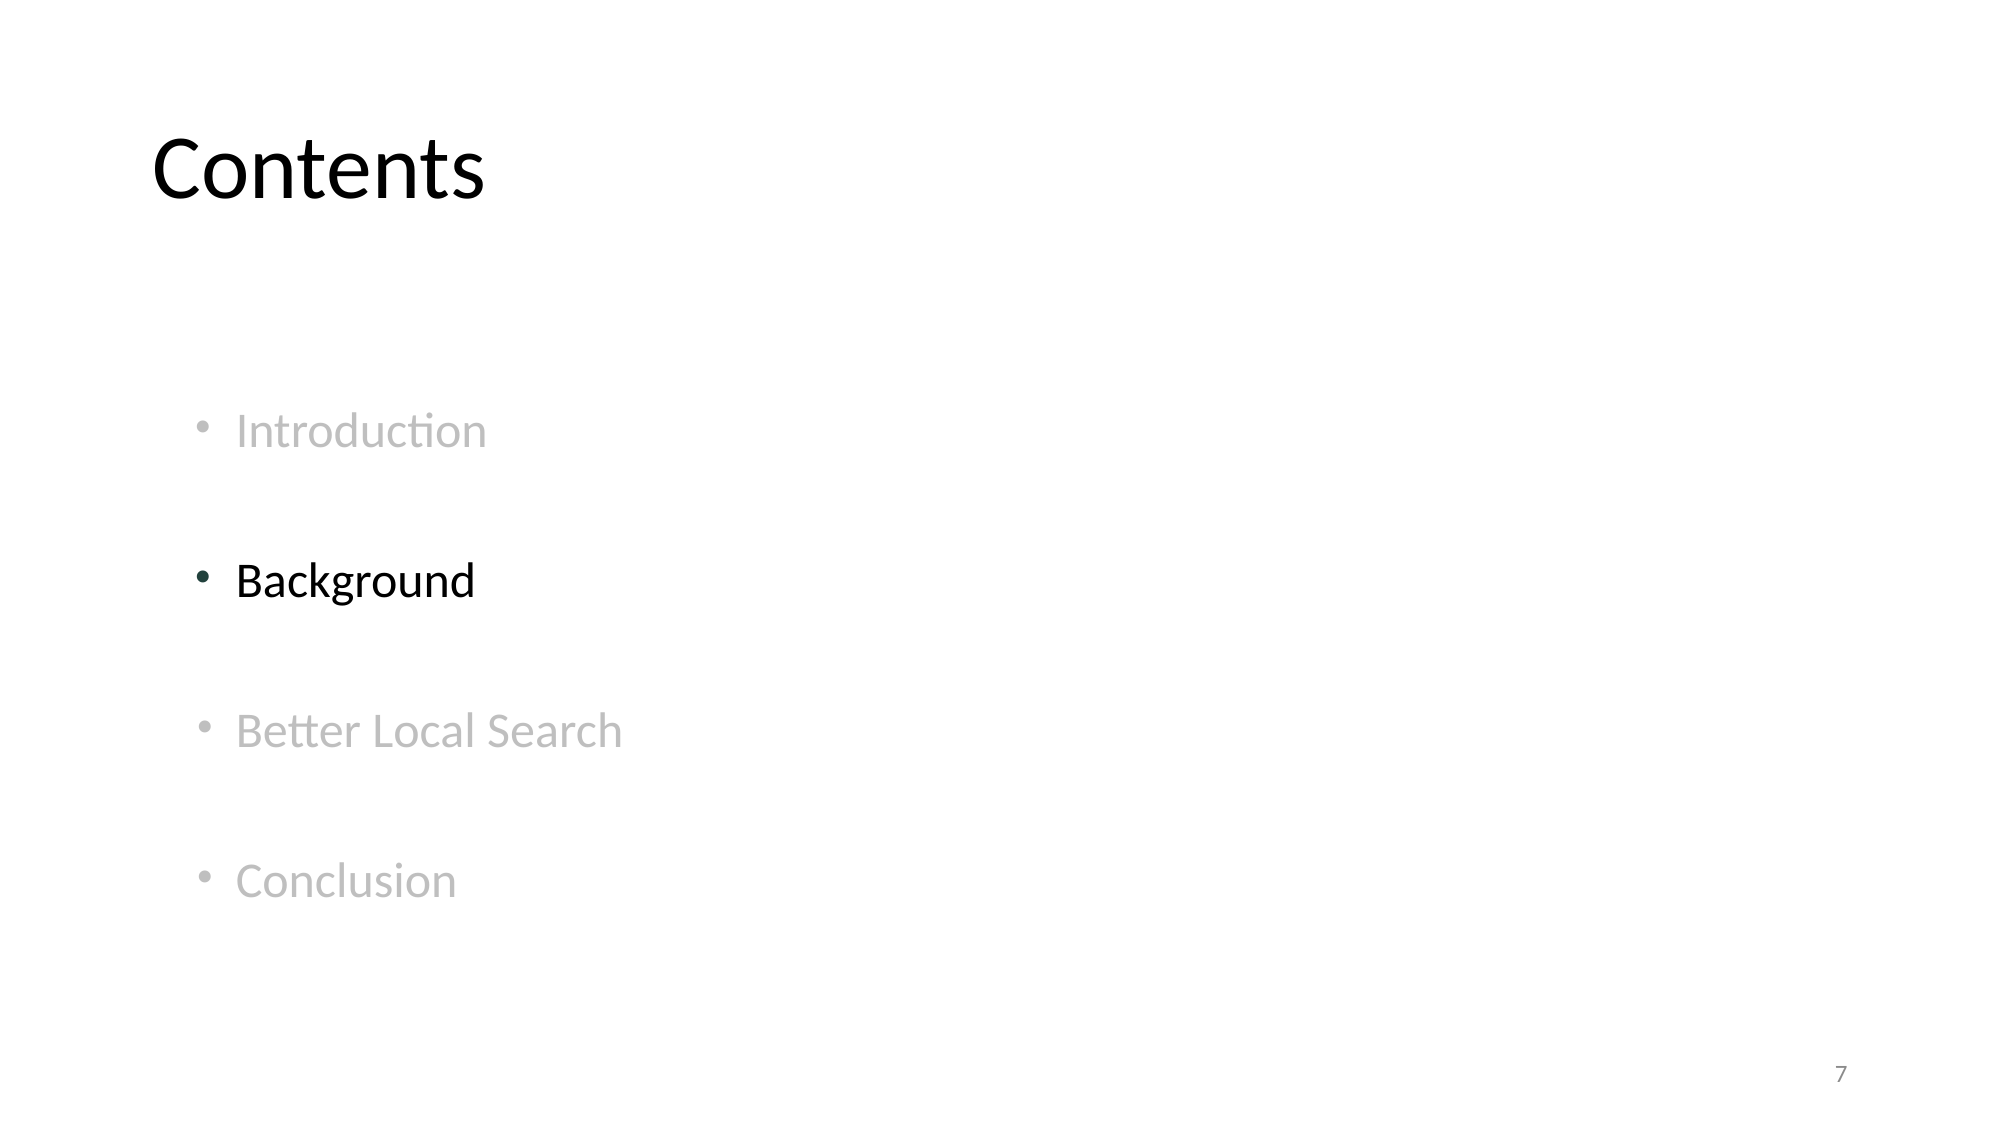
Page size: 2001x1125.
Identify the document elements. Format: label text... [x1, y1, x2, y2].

title Contents [137, 59, 1863, 278]
slide_number 6 [1412, 1042, 1863, 1103]
list Introduction Background Better Local Search Conclusion [137, 299, 1863, 1014]
